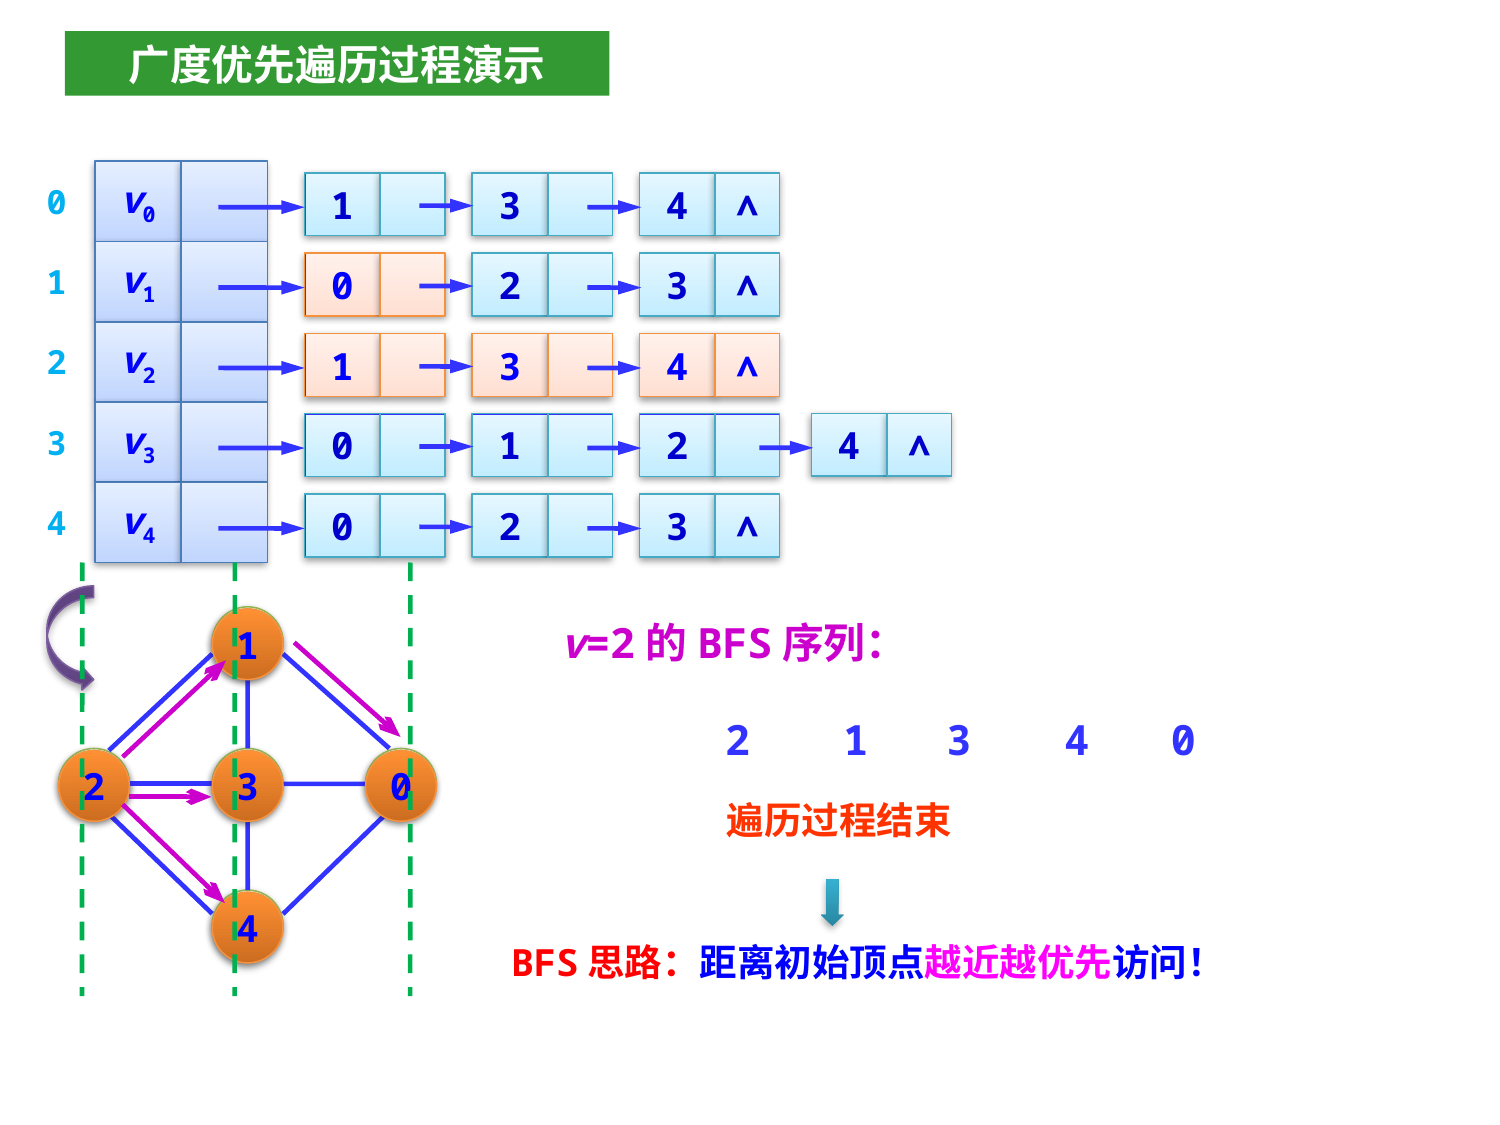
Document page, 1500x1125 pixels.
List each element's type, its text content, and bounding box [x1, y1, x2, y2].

text_box v=2的BFS序列： [539, 609, 929, 675]
text_box 0 [366, 749, 436, 776]
text_box 1 [211, 608, 284, 681]
text_box 2 [57, 788, 131, 823]
text_box [128, 789, 212, 805]
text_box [496, 878, 1278, 993]
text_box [34, 160, 952, 563]
text_box 3 [935, 713, 983, 764]
text_box 2 [59, 749, 129, 776]
text_box 1 [832, 713, 880, 764]
text_box [46, 585, 95, 691]
text_box 0 [1159, 713, 1208, 764]
text_box 广度优先遍历过程演示 [64, 31, 610, 96]
text_box 4 [211, 891, 284, 964]
text_box [122, 660, 227, 758]
text_box 4 [1053, 713, 1101, 764]
text_box 0 [364, 788, 438, 823]
text_box [294, 642, 401, 737]
text_box 3 [212, 749, 283, 776]
text_box 3 [211, 789, 284, 823]
text_box [122, 804, 225, 904]
text_box 2 [714, 713, 762, 764]
text_box 遍历过程结束 [644, 796, 1035, 842]
